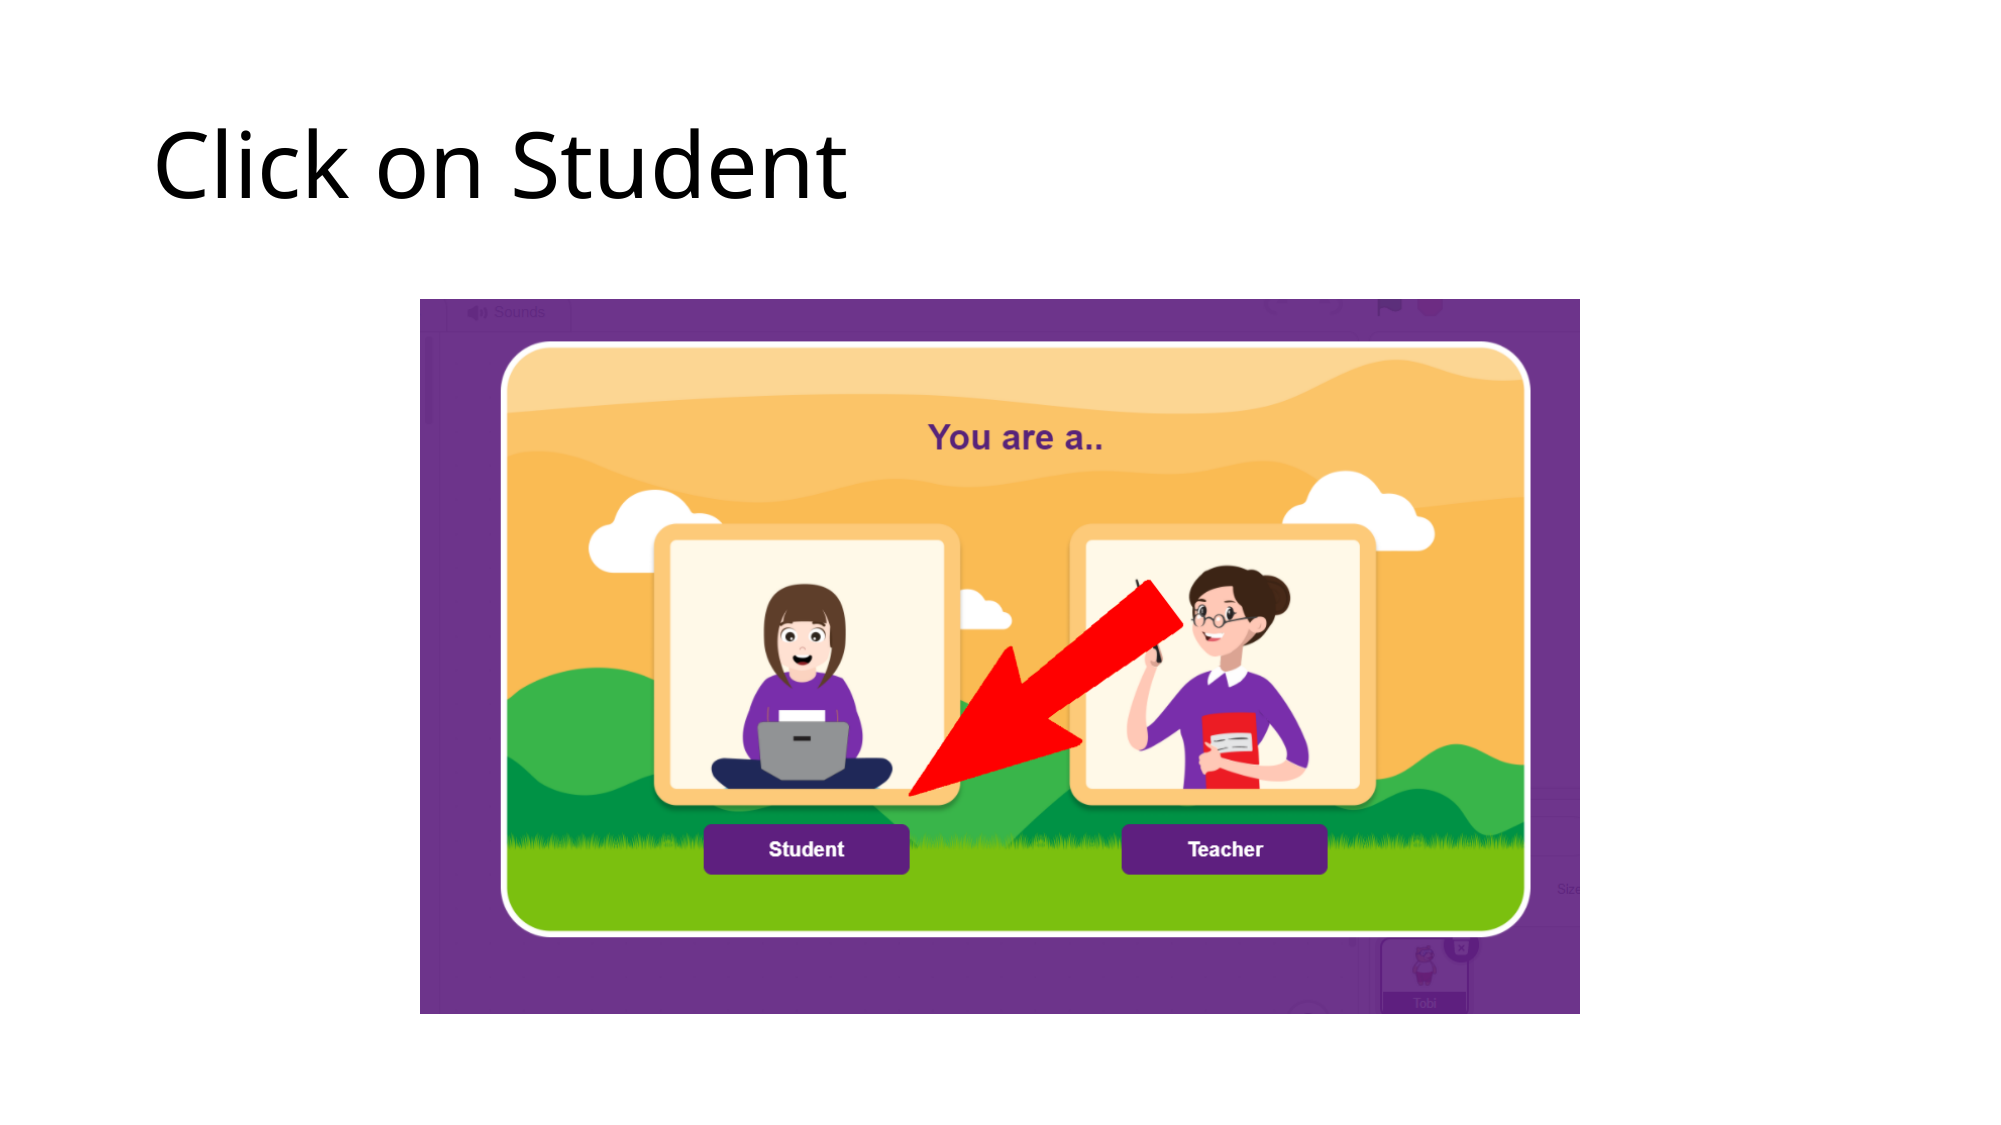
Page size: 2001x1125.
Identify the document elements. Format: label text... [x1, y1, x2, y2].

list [420, 299, 1580, 1014]
title Click on Student [137, 59, 1863, 278]
